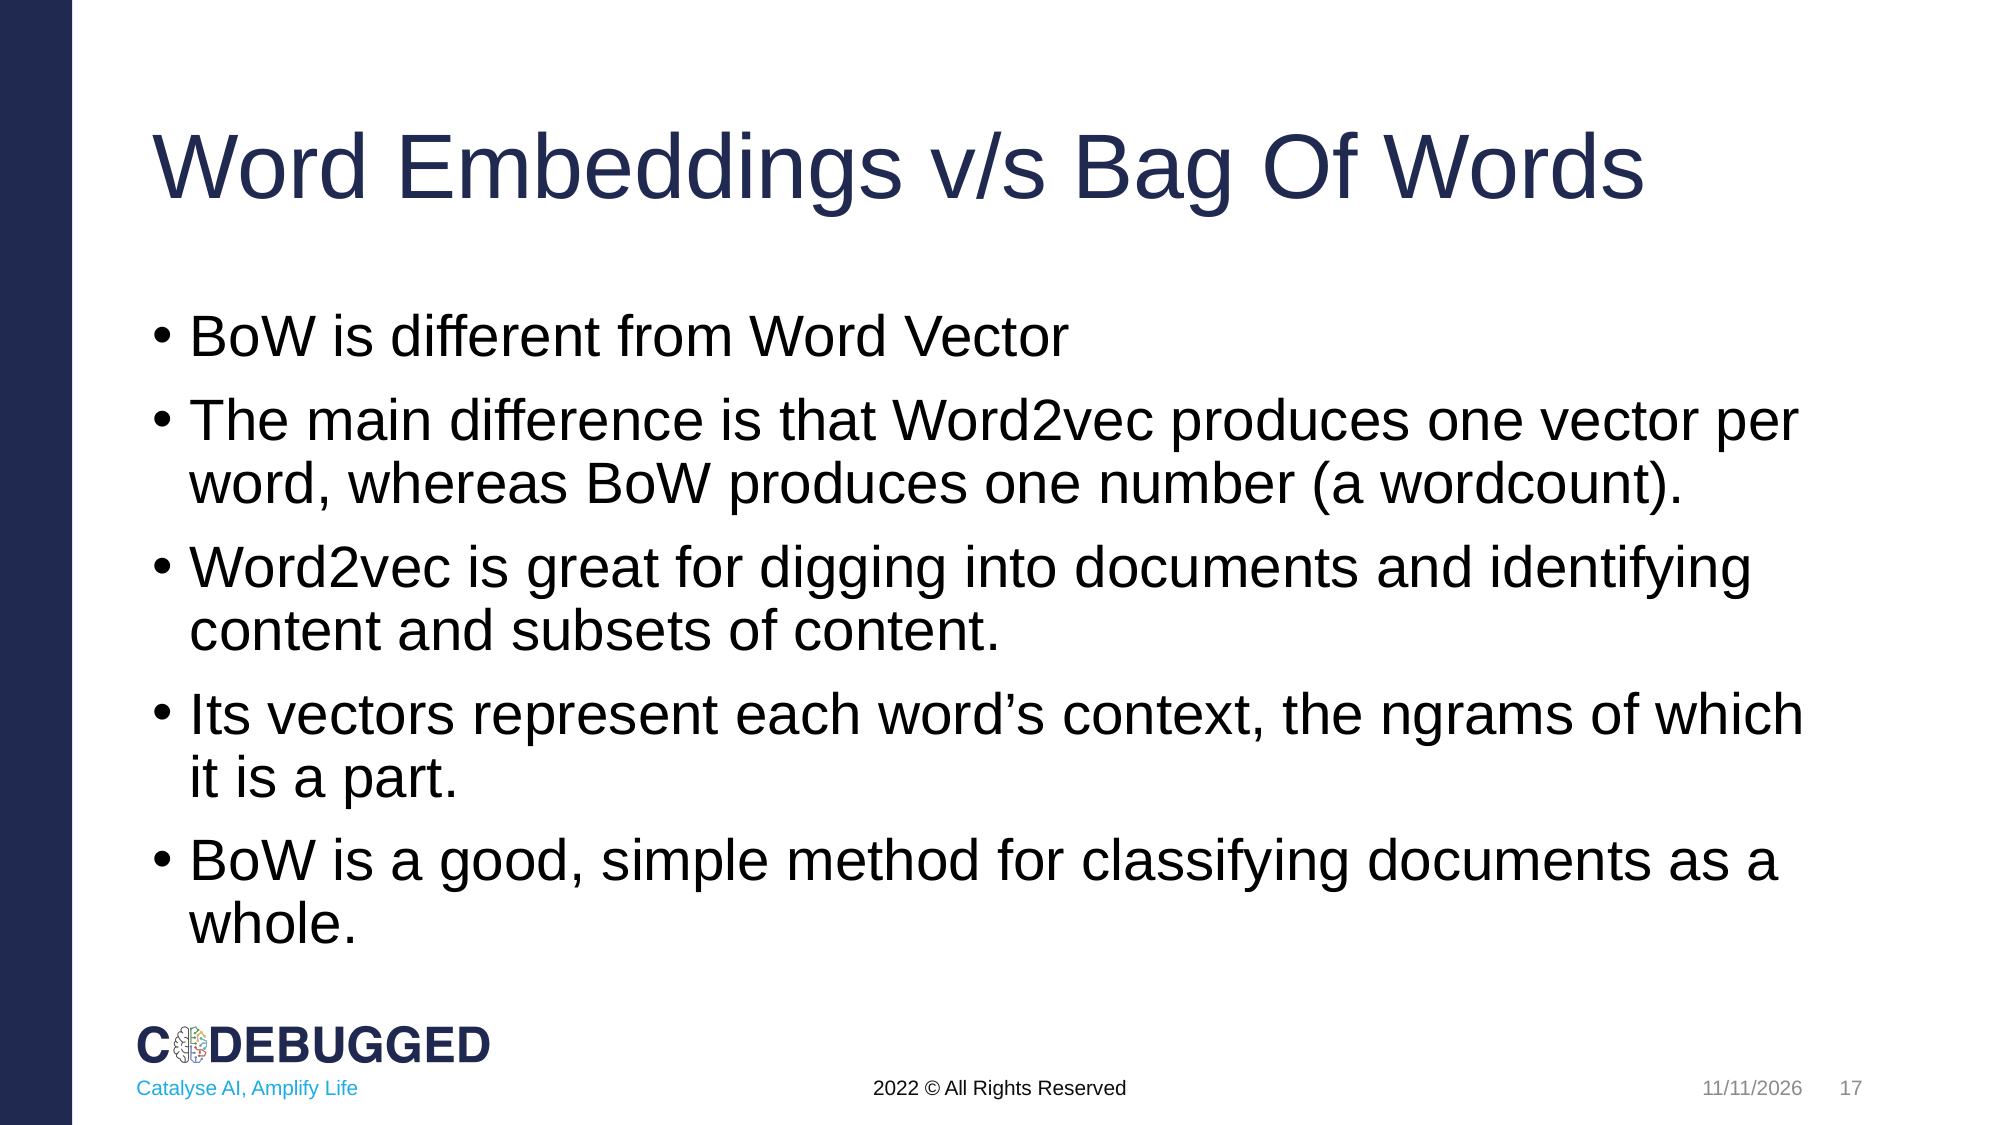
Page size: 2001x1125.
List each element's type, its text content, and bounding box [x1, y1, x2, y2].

picture [136, 1020, 491, 1067]
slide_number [1352, 1057, 1803, 1118]
slide_number 17 [1802, 1057, 1863, 1117]
title Word Embeddings v/s Bag Of Words [137, 59, 1863, 278]
list BoW is different from Word Vector The main difference is that Word2vec produces one vector per word, whereas BoW produces one number (a wordcount). Word2vec is great for digging into documents and identifying content and subsets of content. Its vectors represent each word’s context, the ngrams of which it is a part. BoW is a good, simple method for classifying documents as a whole. [137, 299, 1863, 984]
footer Catalyse AI, Amplify Life [136, 1057, 389, 1117]
